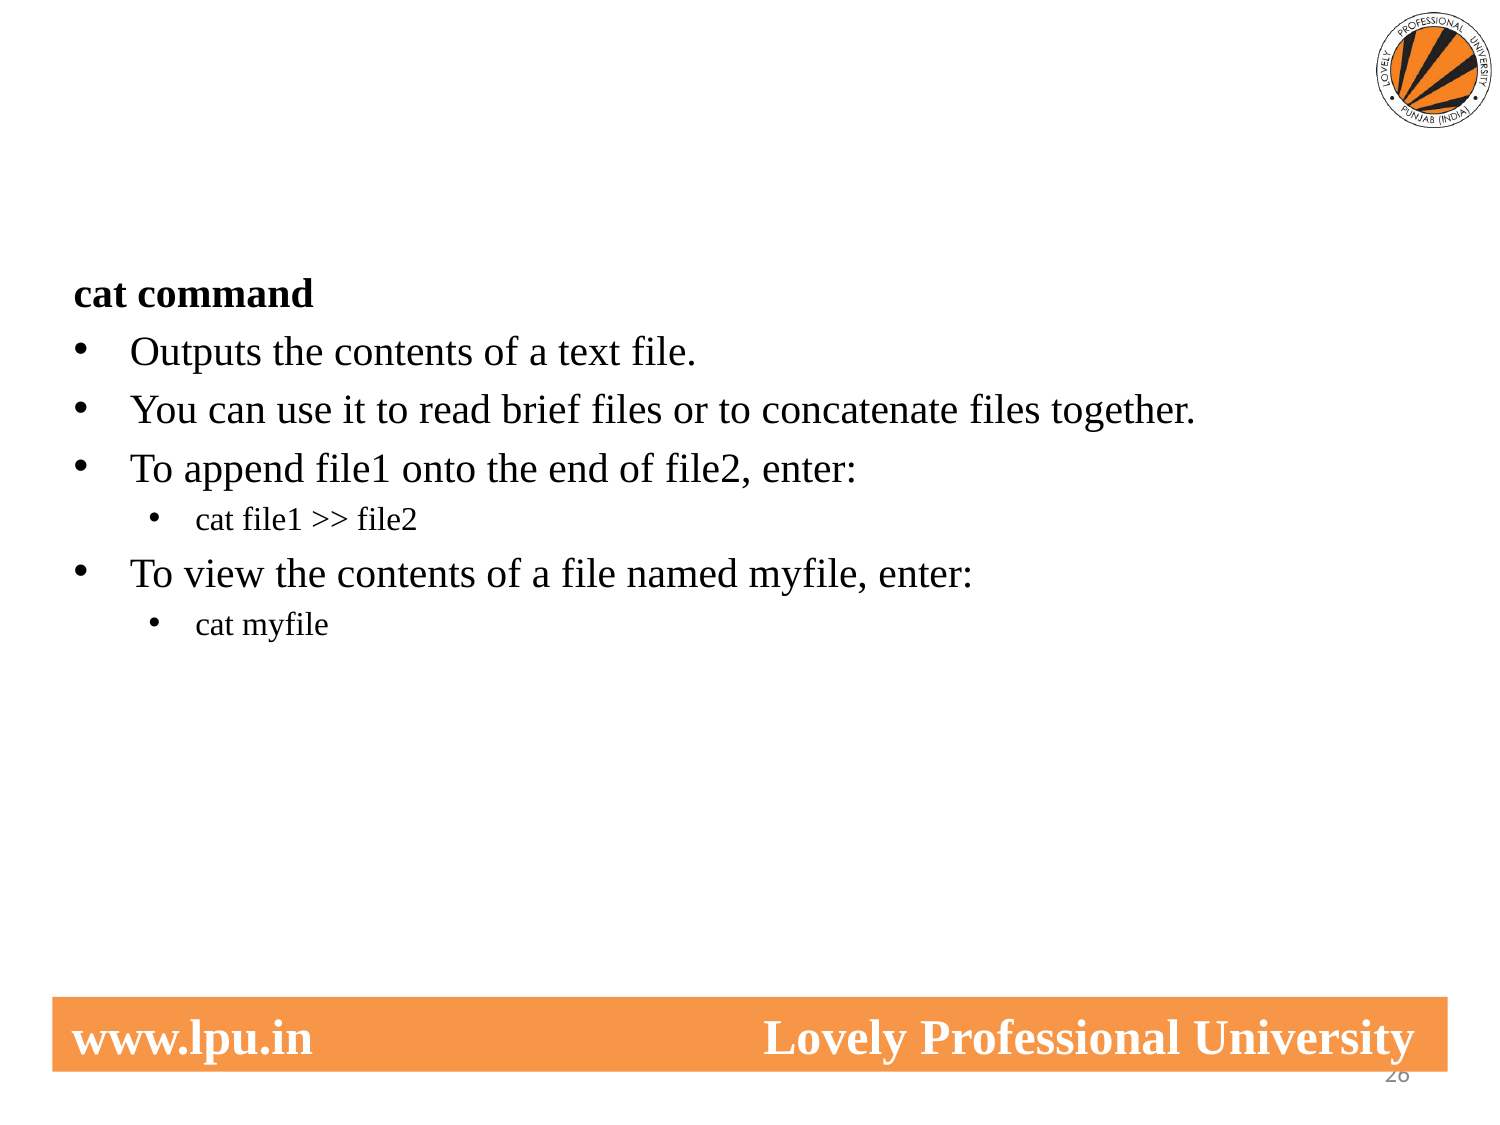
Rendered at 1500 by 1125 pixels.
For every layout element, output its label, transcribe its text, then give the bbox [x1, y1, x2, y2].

list cat command Outputs the contents of a text file. You can use it to read brief files or to concatenate files together. To append file1 onto the end of file2, enter: cat file1 >> file2 To view the contents of a file named myfile, enter: cat myfile [58, 257, 1409, 1001]
text_box www.lpu.in Lovely Professional University [52, 996, 1448, 1072]
text_box 26 [1074, 1072, 1425, 1103]
picture [1375, 11, 1492, 128]
